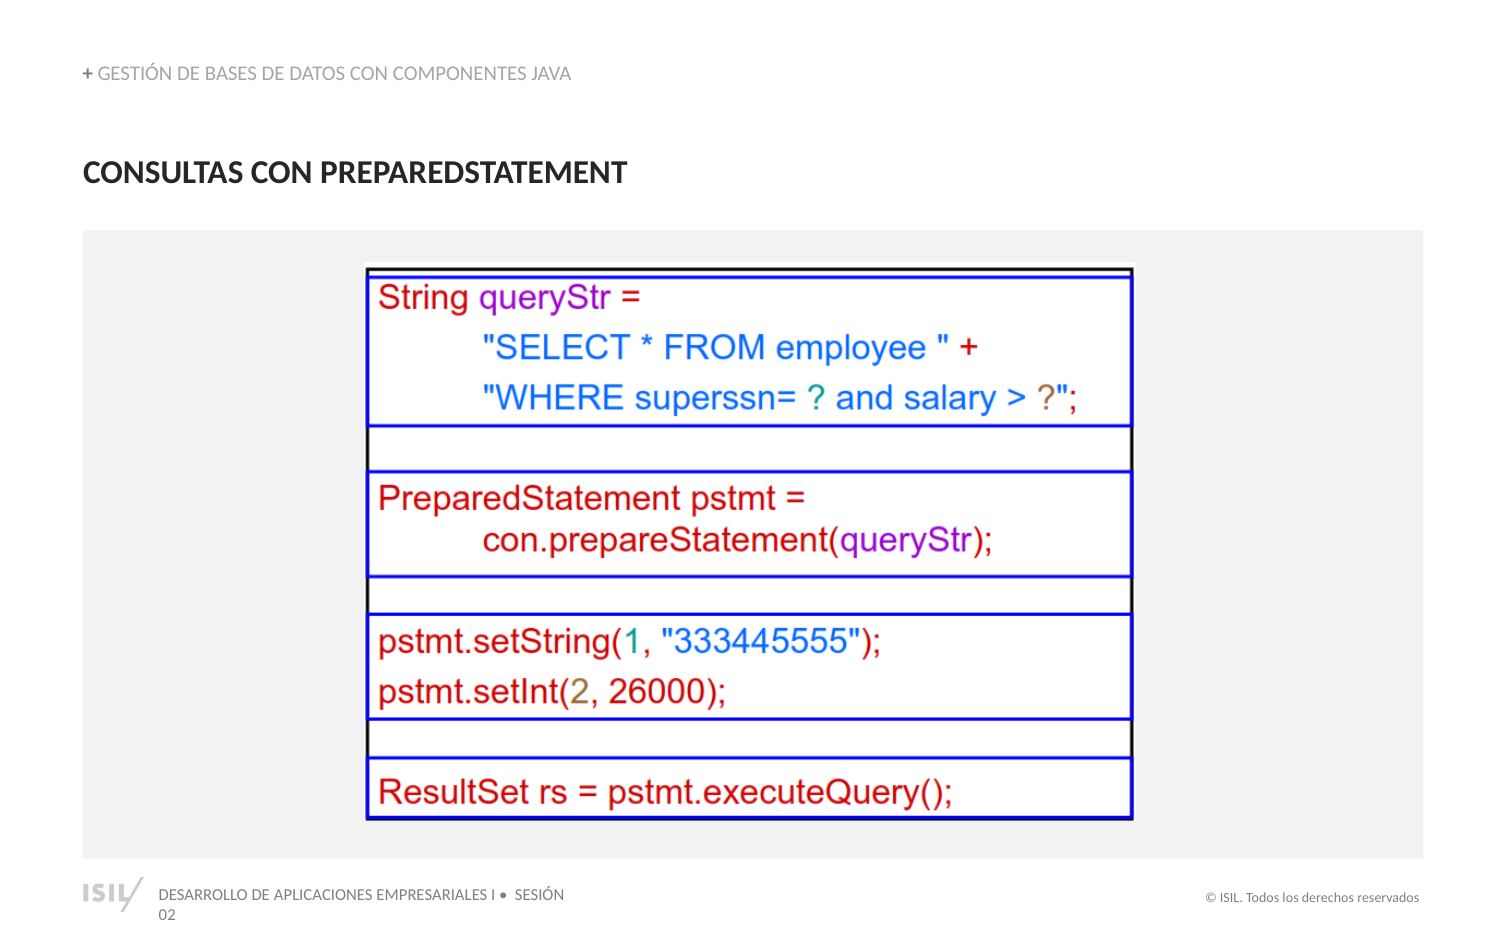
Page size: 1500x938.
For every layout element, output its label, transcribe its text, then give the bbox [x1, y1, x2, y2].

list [363, 262, 1137, 821]
text_box [82, 230, 1424, 859]
text_box + GESTIÓN DE BASES DE DATOS CON COMPONENTES JAVA [82, 61, 932, 85]
text_box CONSULTAS CON PREPAREDSTATEMENT [83, 150, 1424, 191]
